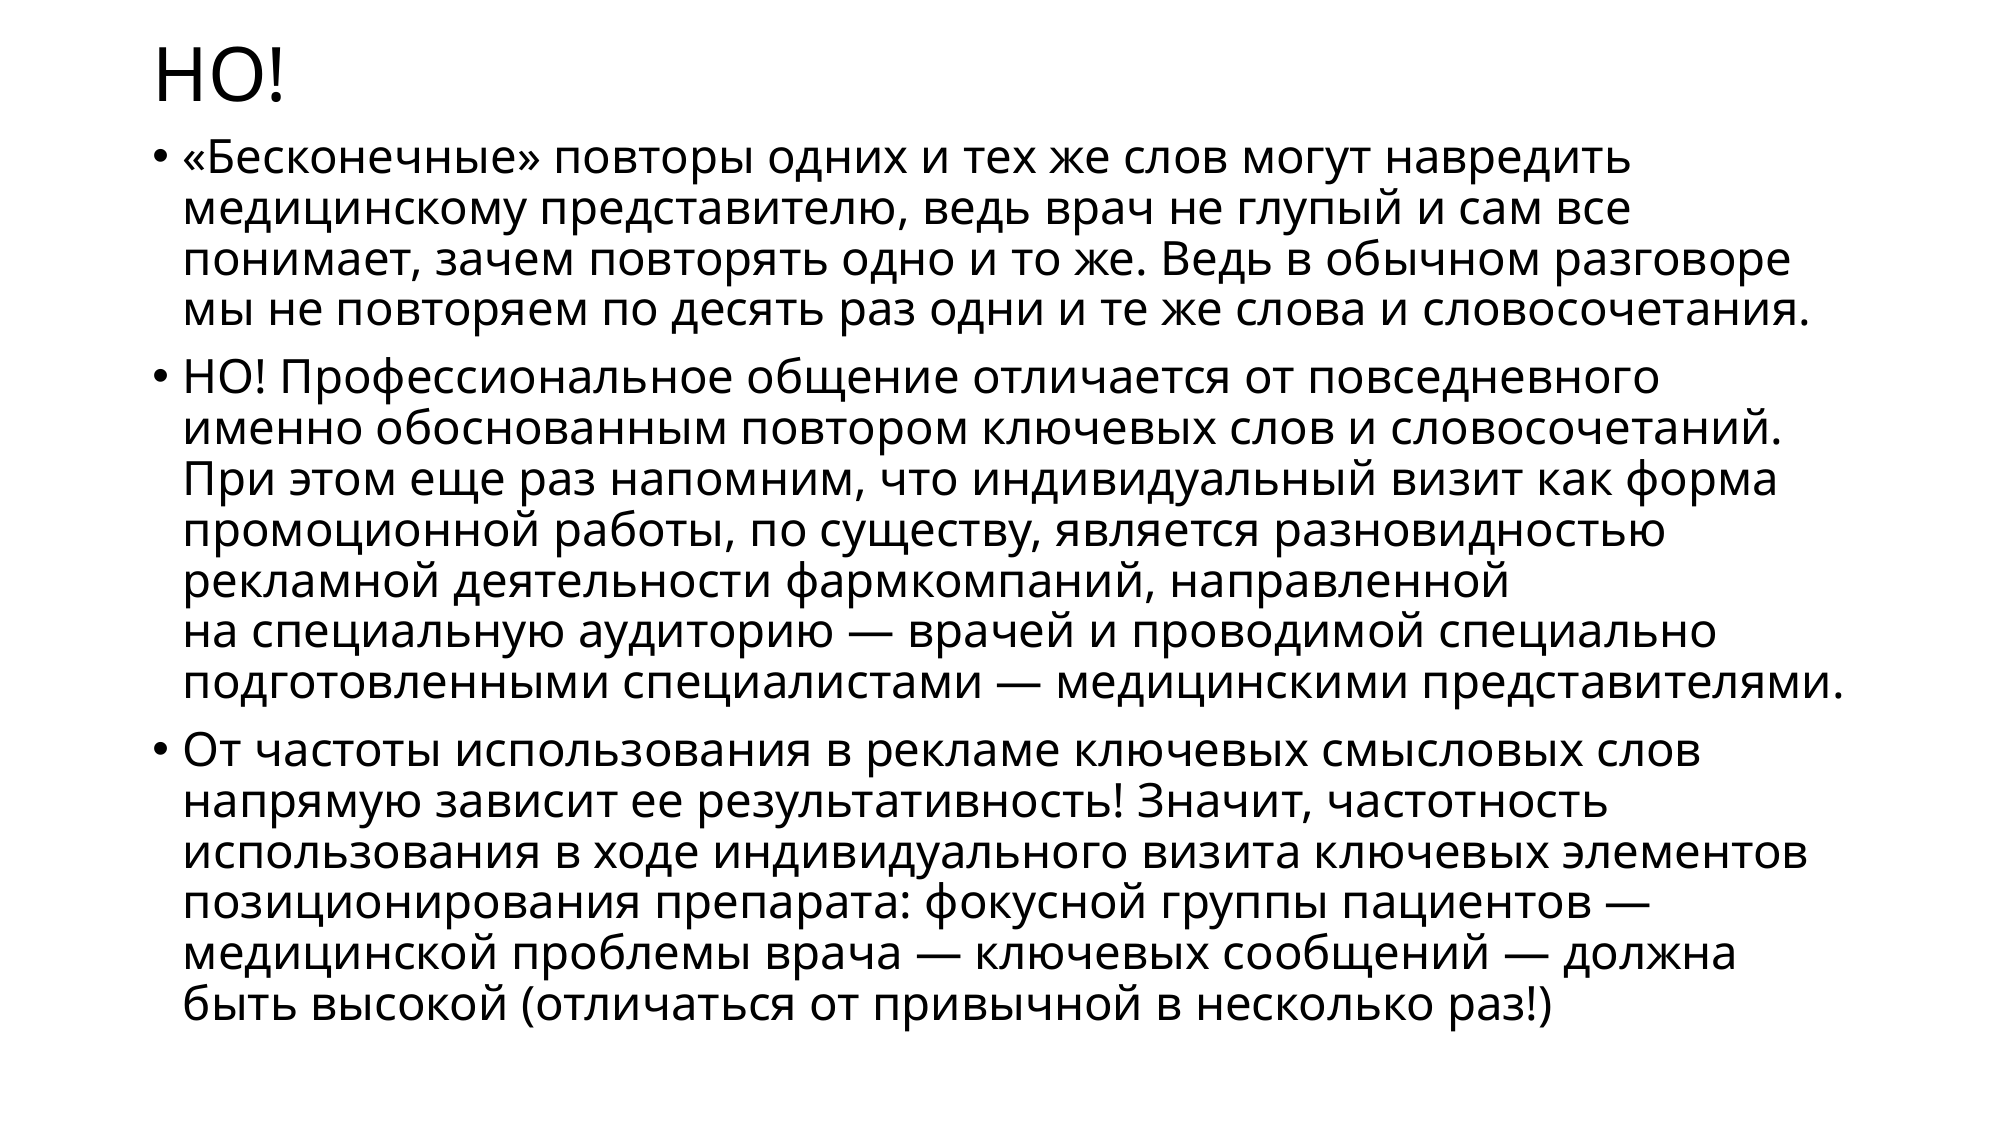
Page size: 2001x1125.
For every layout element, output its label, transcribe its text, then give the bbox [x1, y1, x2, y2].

title НО! [137, 28, 1863, 125]
list «Бесконечные» повторы одних и тех же слов могут навредить медицинскому представителю, ведь врач не глупый и сам все понимает, зачем повторять одно и то же. Ведь в обычном разговоре мы не повторяем по десять раз одни и те же слова и словосочетания. НО! Профессиональное общение отличается от повседневного именно обоснованным повтором ключевых слов и словосочетаний. При этом еще раз напомним, что индивидуальный визит как форма промоционной работы, по существу, является разновидностью рекламной деятельности фармкомпаний, направленной на специальную аудиторию — врачей и проводимой специально подготовленными специалистами — медицинскими представителями. От частоты использования в рекламе ключевых смысловых слов напрямую зависит ее результативность! Значит, частотность использования в ходе индивидуального визита ключевых элементов позиционирования препарата: фокусной группы пациентов — медицинской проблемы врача — ключевых сообщений — должна быть высокой (отличаться от привычной в несколько раз!) [137, 125, 1863, 1072]
